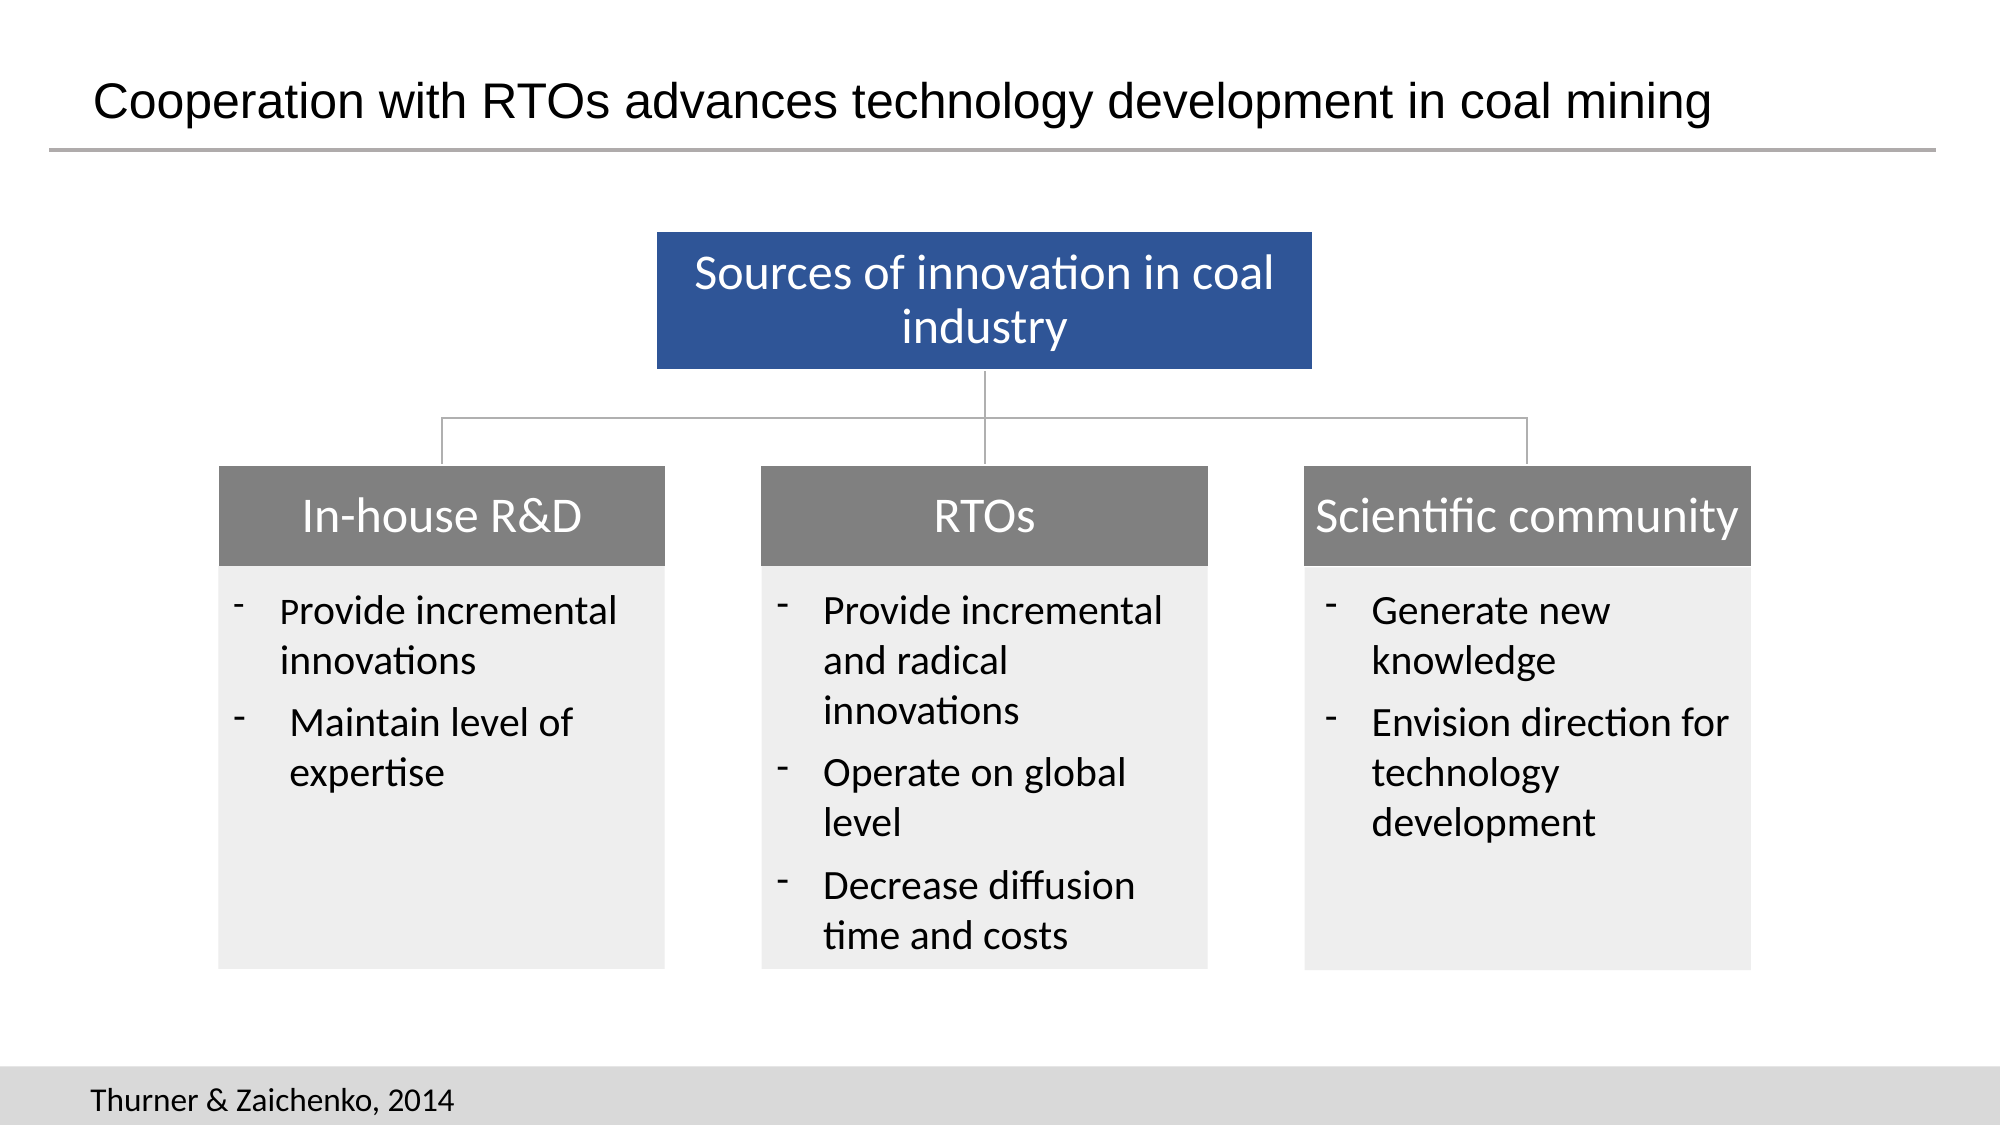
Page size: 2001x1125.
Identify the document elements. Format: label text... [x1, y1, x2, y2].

text_box [0, 1065, 2000, 1125]
text_box Cooperation with RTOs advances technology development in coal mining [78, 61, 1729, 136]
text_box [101, 230, 1868, 971]
text_box Thurner & Zaichenko, 2014 [75, 1070, 470, 1125]
